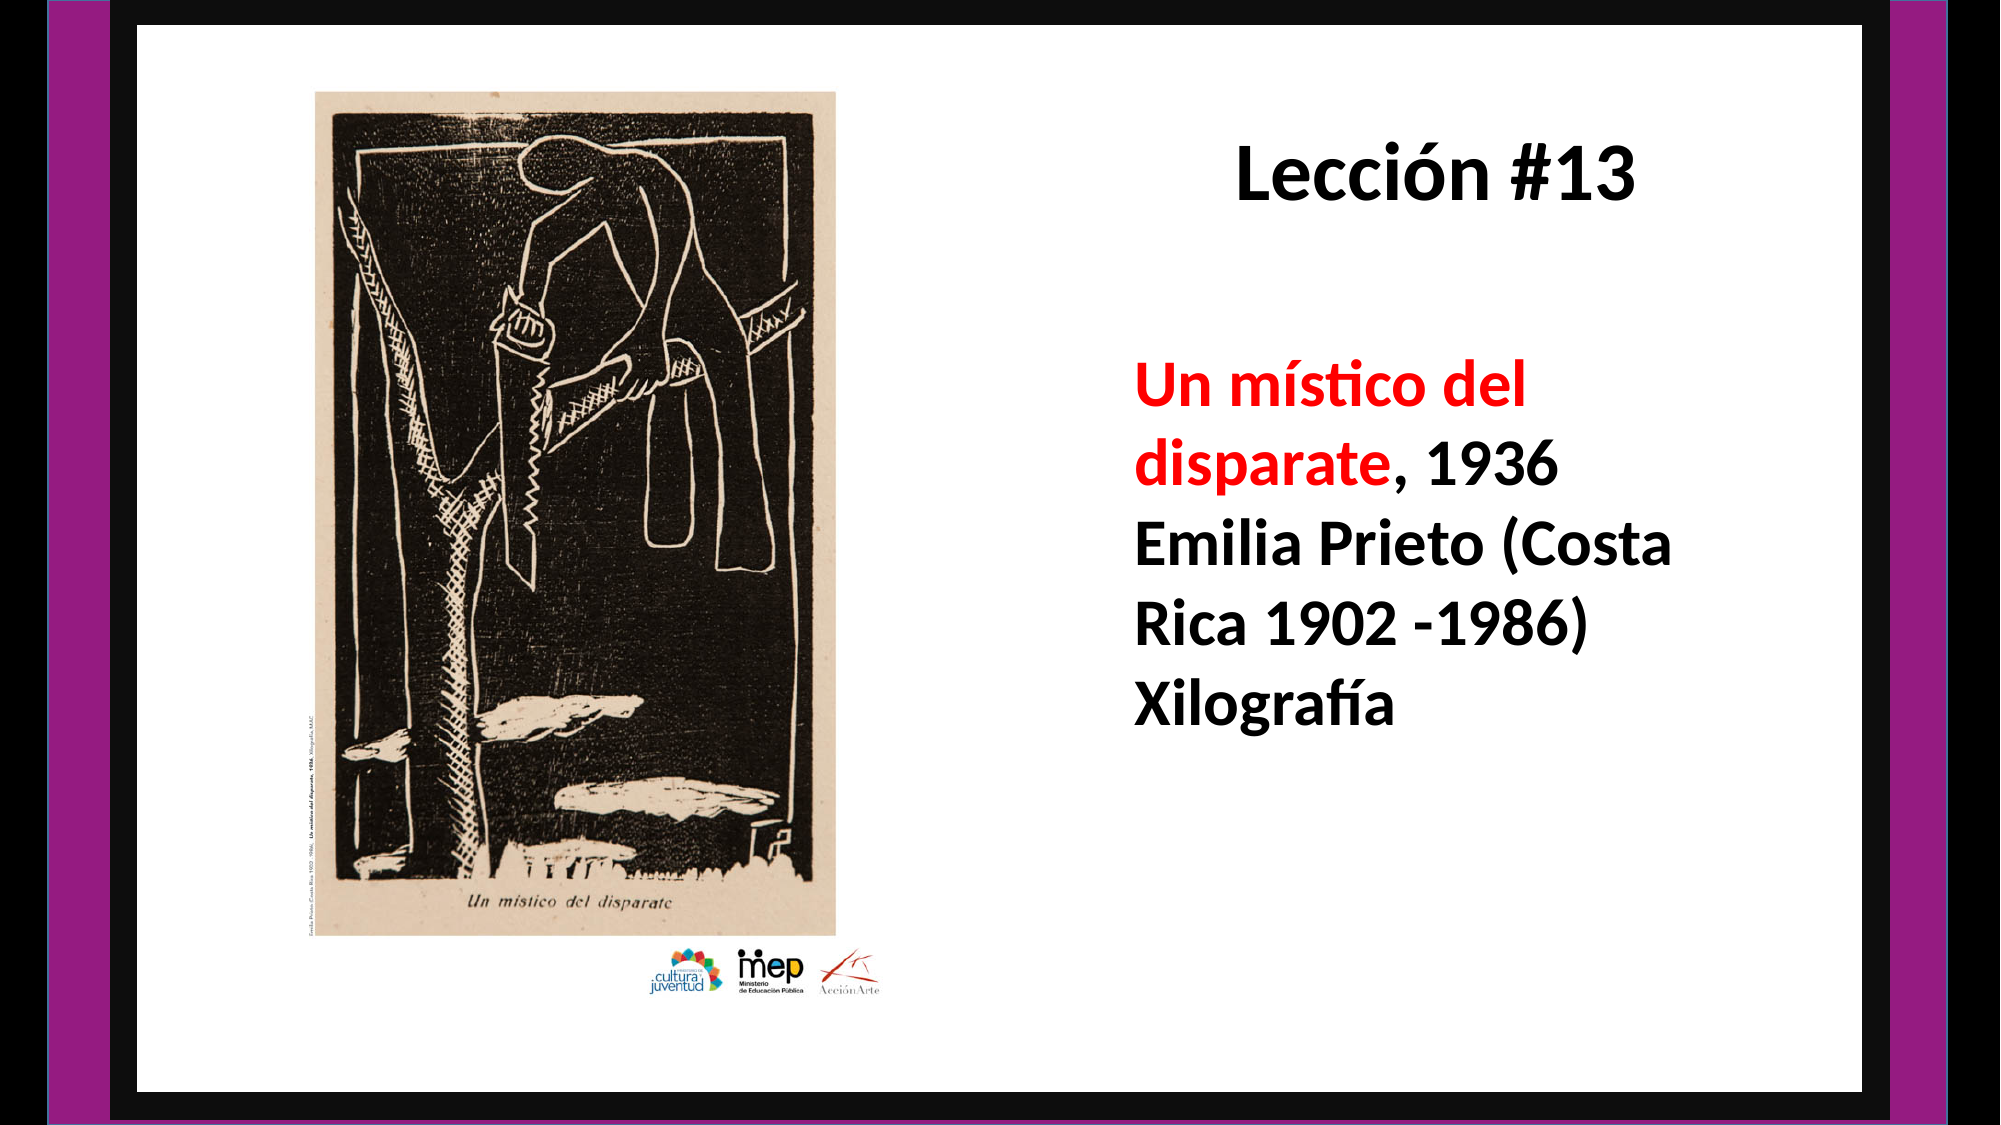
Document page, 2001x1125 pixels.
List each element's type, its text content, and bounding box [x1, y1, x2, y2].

text_box [47, 0, 1948, 1125]
text_box Un místico del disparate, 1936 Emilia Prieto (Costa Rica 1902 -1986) Xilografía [1119, 331, 1786, 747]
text_box Lección #13 [1220, 109, 1653, 225]
picture [220, 56, 924, 1027]
text_box [123, 10, 1877, 1107]
